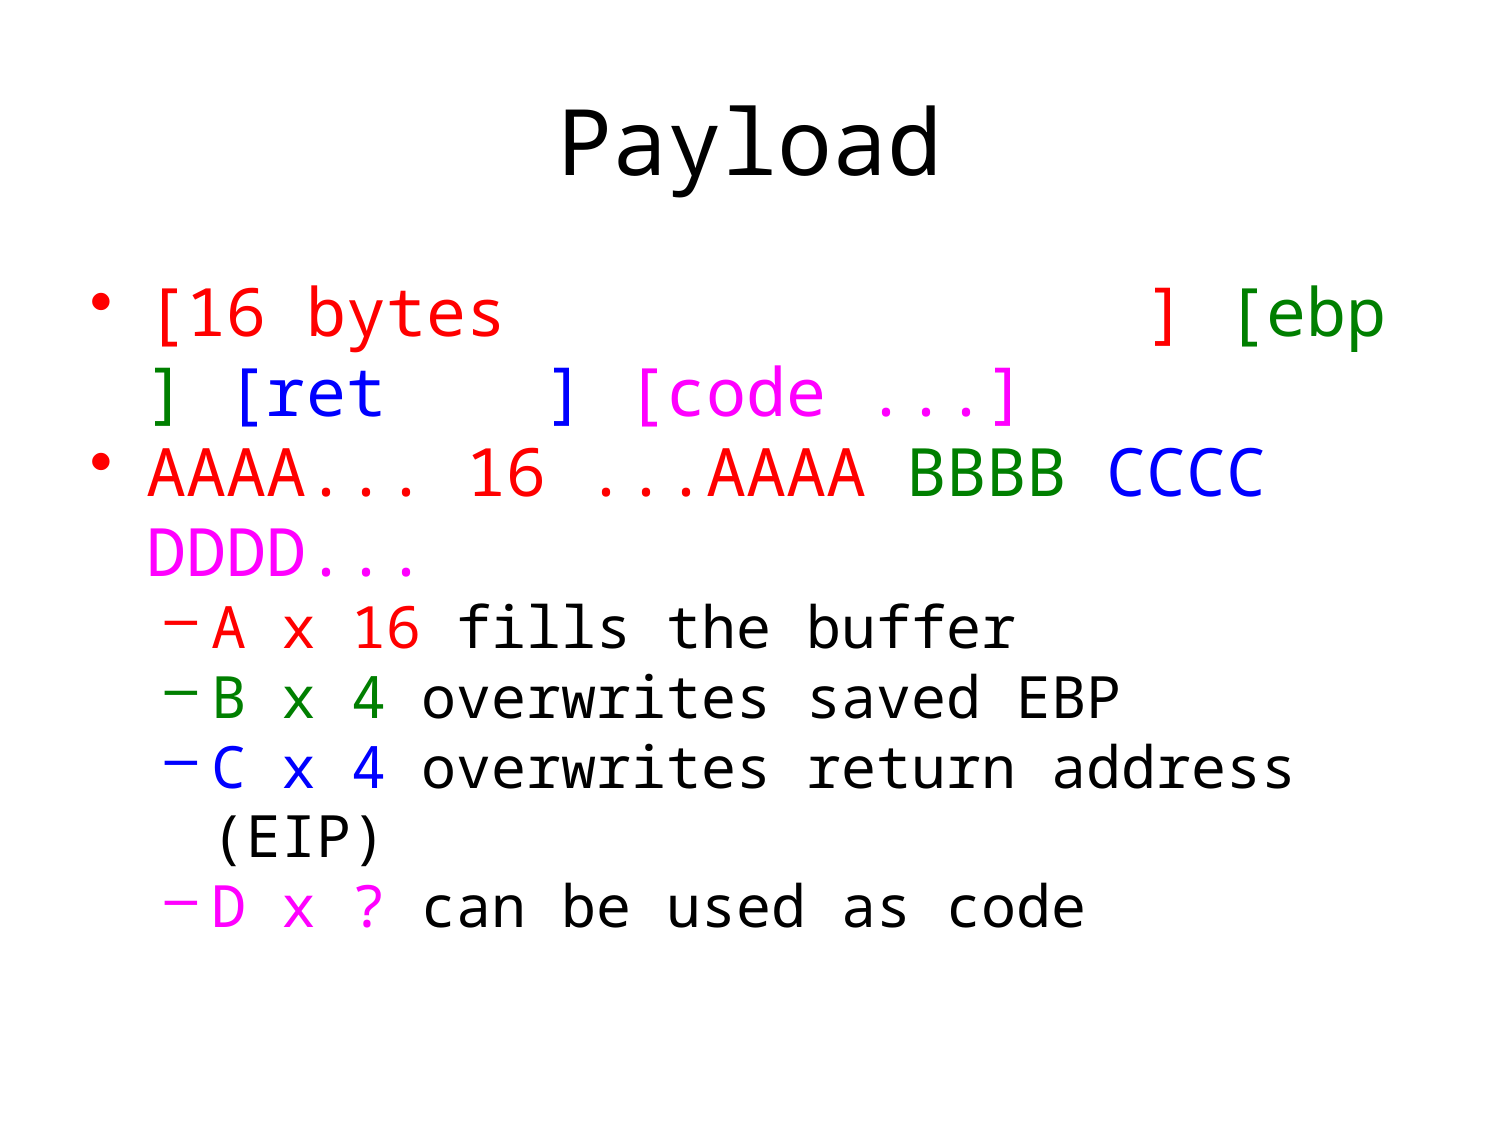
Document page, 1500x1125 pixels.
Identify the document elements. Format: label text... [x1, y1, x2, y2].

list [16 bytes ] [ebp ] [ret ] [code ...] AAAA... 16 ...AAAA BBBB CCCC DDDD... A x 16 fills the buffer B x 4 overwrites saved EBP C x 4 overwrites return address (EIP) D x ? can be used as code [75, 262, 1425, 1005]
title Payload [75, 45, 1425, 233]
